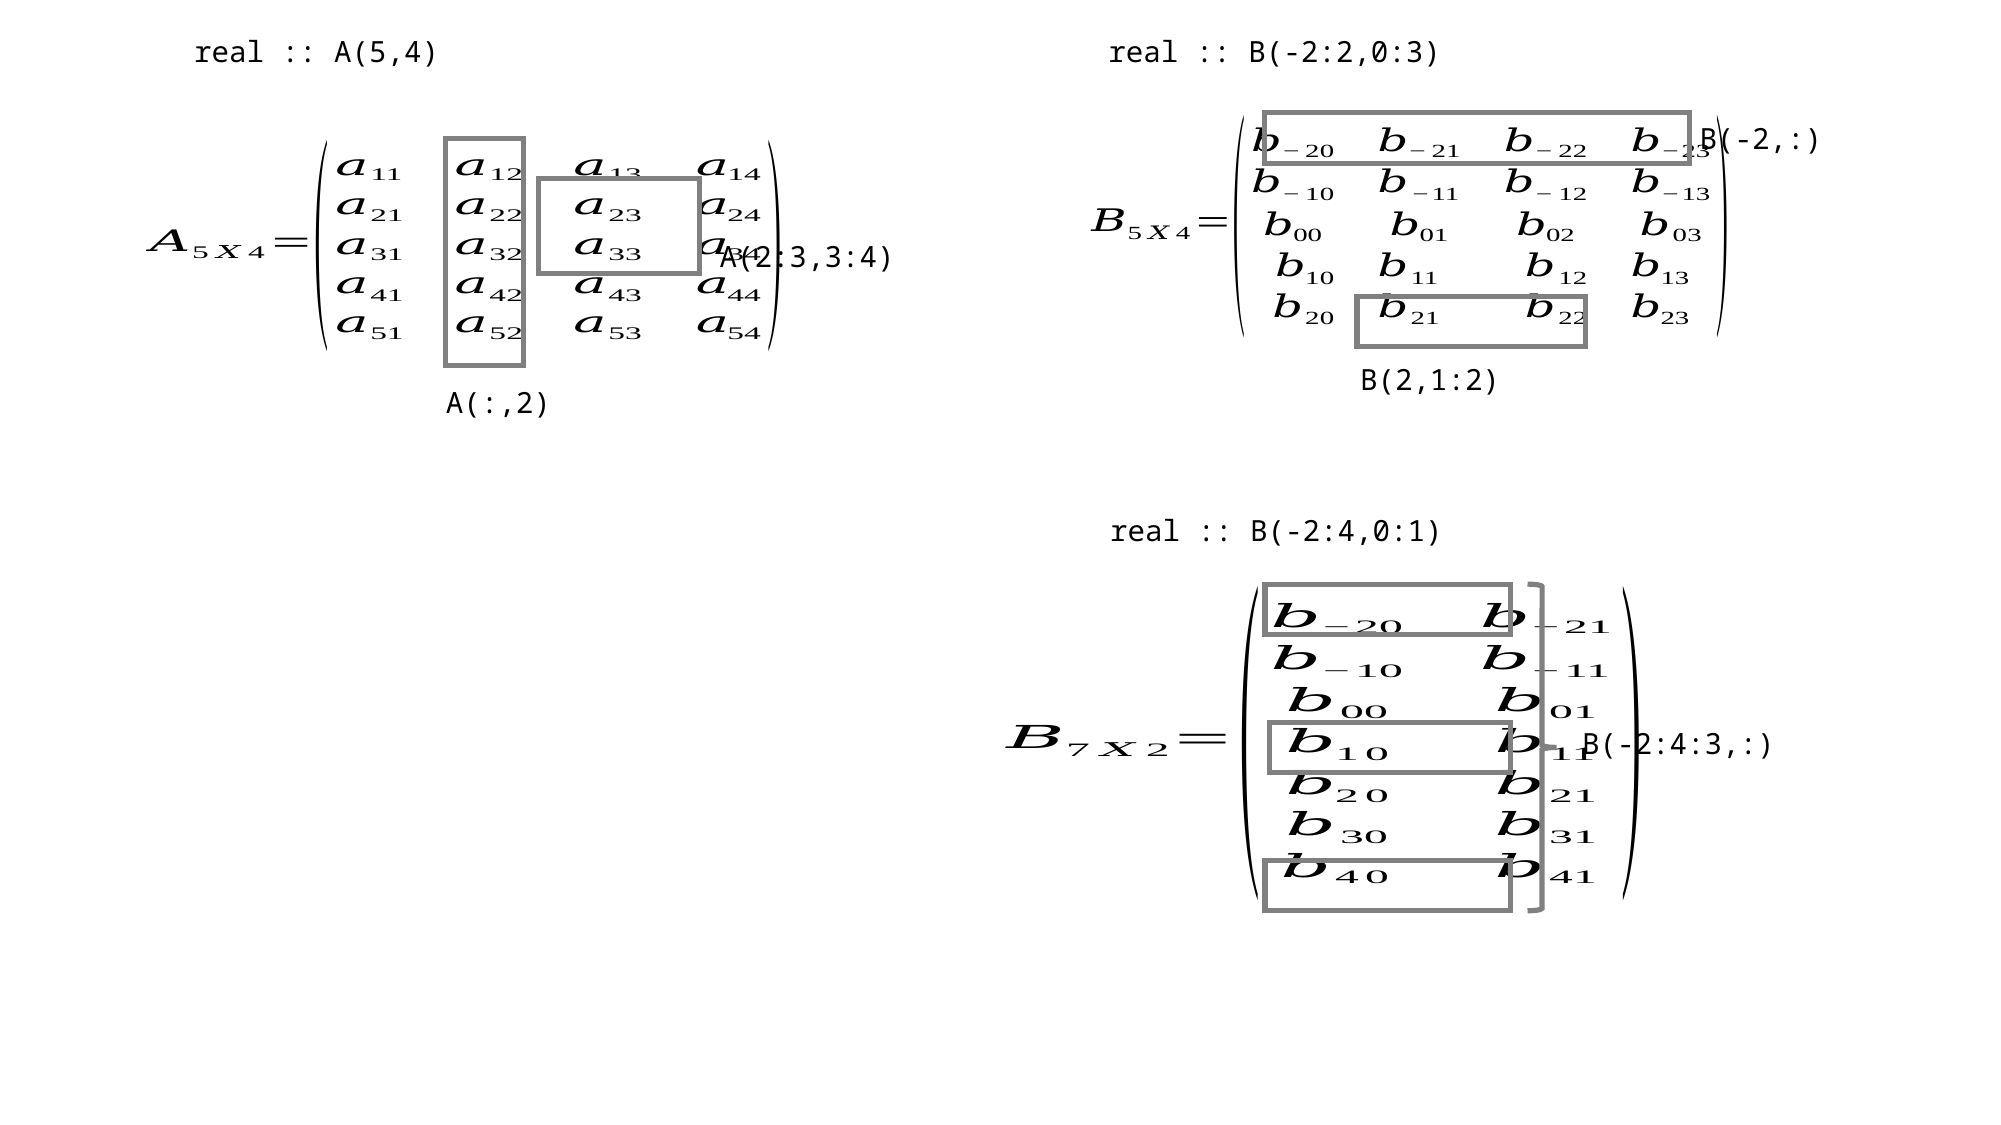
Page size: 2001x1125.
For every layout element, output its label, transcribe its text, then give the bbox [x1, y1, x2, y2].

text_box B(-2:4:3,:) [1567, 718, 1790, 768]
text_box [1356, 295, 1586, 348]
text_box real :: B(-2:4,0:1) [1095, 505, 1458, 555]
text_box [1264, 112, 1691, 164]
text_box [1527, 583, 1557, 912]
text_box [1264, 583, 1511, 636]
text_box B(2,1:2) [1345, 353, 1516, 404]
text_box A(:,2) [431, 376, 566, 427]
text_box [537, 178, 700, 275]
text_box B(-2,:) [1684, 112, 1837, 163]
text_box A(2:3,3:4) [704, 231, 910, 282]
text_box real :: A(5,4) [179, 25, 454, 76]
text_box [1264, 859, 1511, 912]
text_box real :: B(-2:2,0:3) [1093, 25, 1456, 76]
text_box [445, 137, 524, 366]
text_box [1268, 721, 1512, 774]
